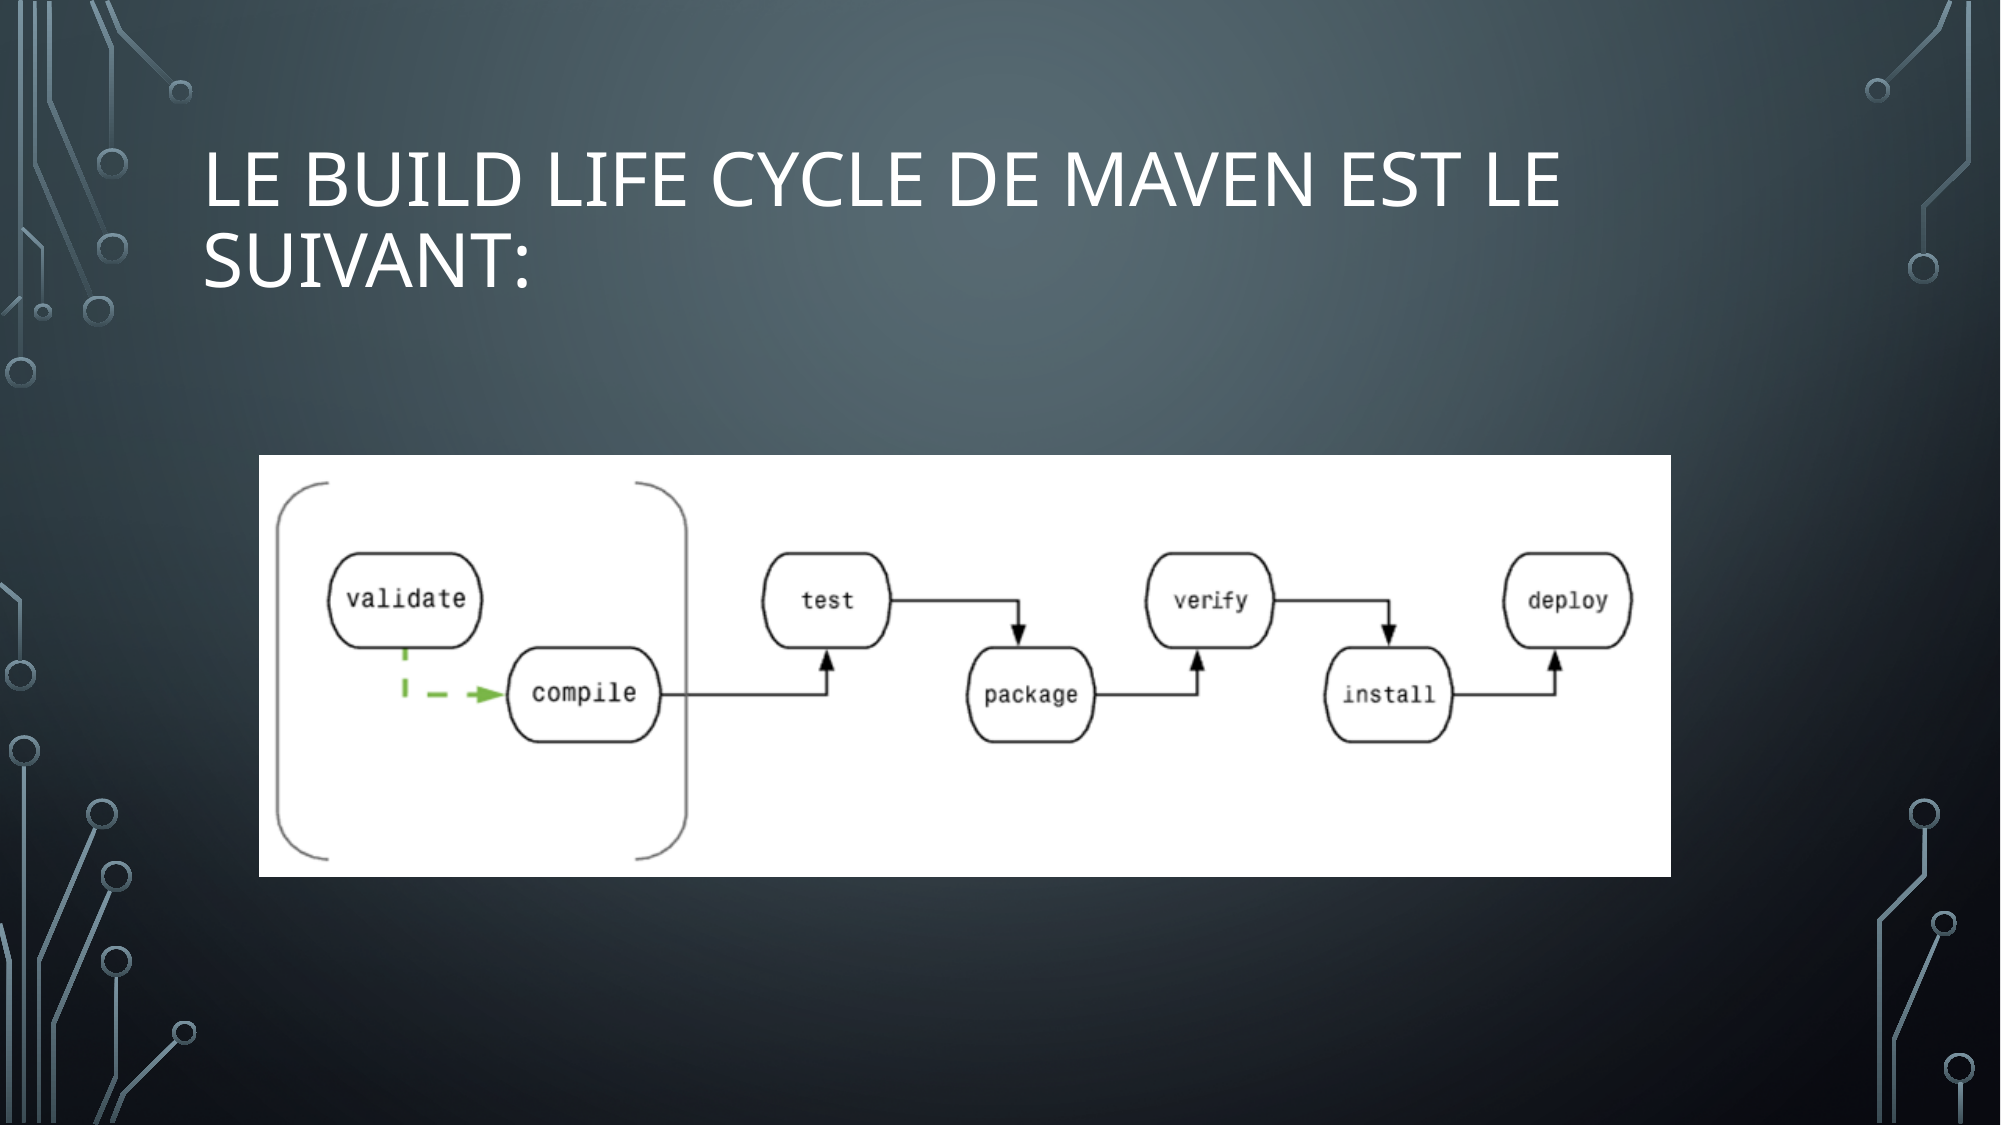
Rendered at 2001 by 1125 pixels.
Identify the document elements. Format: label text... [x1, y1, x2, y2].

picture [259, 455, 1671, 877]
title Le build life cycle de maven est le suivant: [187, 101, 1813, 344]
